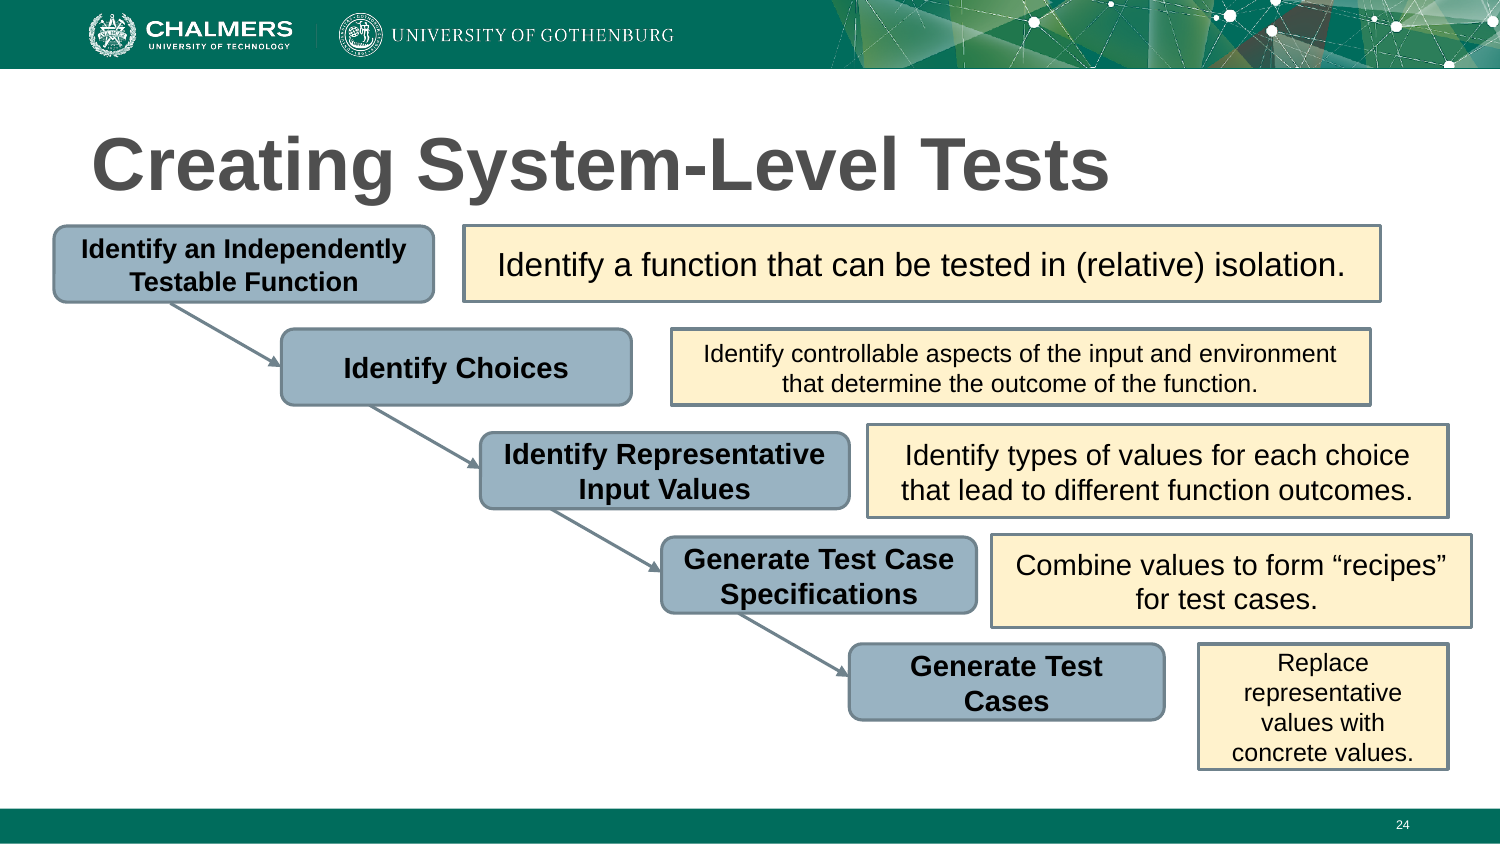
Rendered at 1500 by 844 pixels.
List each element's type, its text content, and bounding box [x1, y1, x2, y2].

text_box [170, 303, 282, 368]
text_box Identify Representative Input Values [480, 432, 850, 509]
text_box Identify controllable aspects of the input and environment that determine the outcome of the function. [671, 329, 1371, 406]
text_box Generate Test Cases [849, 643, 1165, 720]
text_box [738, 612, 850, 678]
picture [64, 0, 696, 85]
text_box Replace representative values with concrete values. [1198, 643, 1448, 770]
text_box Combine values to form “recipes” for test cases. [991, 534, 1472, 628]
text_box Identify a function that can be tested in (relative) isolation. [464, 225, 1381, 302]
slide_number ‹#› [1074, 809, 1425, 844]
picture [759, 0, 1500, 68]
text_box Generate Test Case Specifications [661, 536, 977, 614]
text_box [369, 404, 481, 470]
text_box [550, 508, 662, 573]
text_box Identify an Independently Testable Function [53, 226, 434, 303]
text_box Identify Choices [281, 328, 632, 406]
text_box Identify types of values for each choice that lead to different function outcomes. [867, 424, 1448, 518]
title Creating System-Level Tests [76, 100, 1425, 211]
